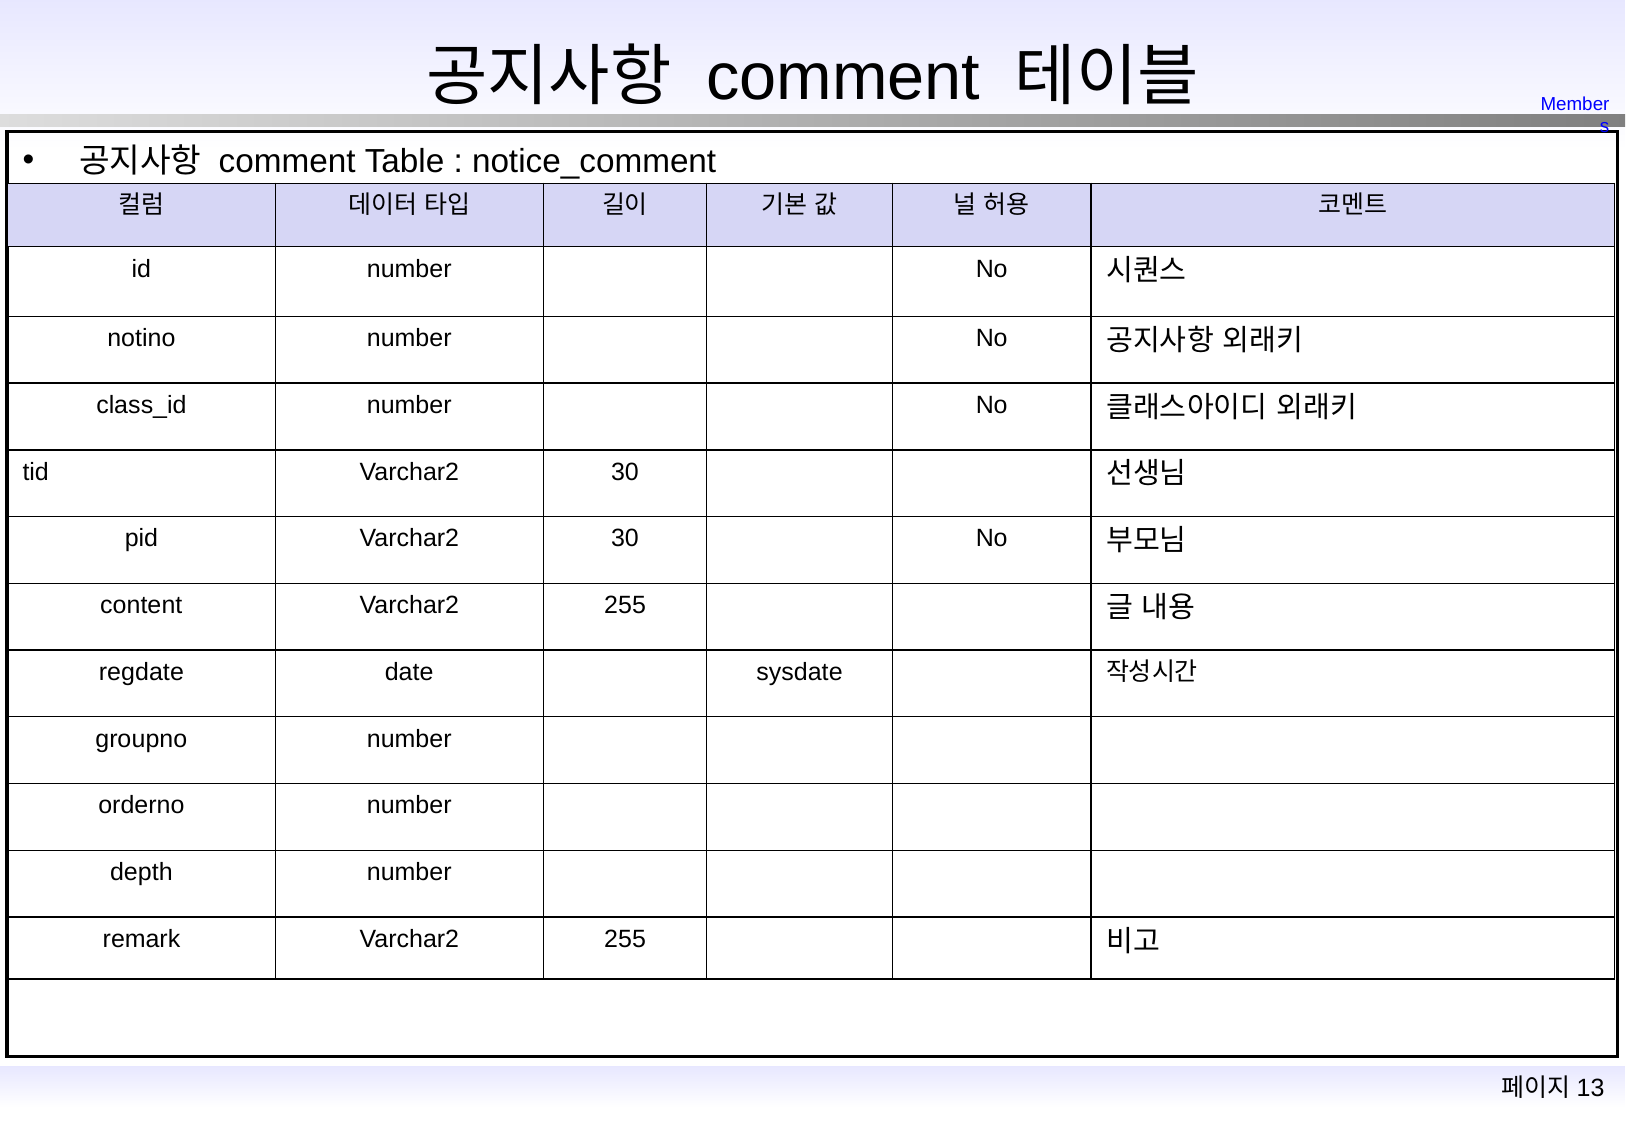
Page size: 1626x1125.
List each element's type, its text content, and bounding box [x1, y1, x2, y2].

table_cell 부모님 [1092, 517, 1614, 583]
table_cell [893, 584, 1090, 649]
table_cell [707, 451, 892, 516]
table_cell 30 [544, 517, 706, 583]
table_cell class_id [8, 384, 275, 449]
table_header 널 허용 [893, 184, 1090, 246]
table_cell Varchar2 [276, 918, 543, 978]
table_cell [1092, 784, 1614, 850]
table_cell notino [8, 317, 275, 382]
table_cell 클래스아이디 외래키 [1092, 384, 1614, 449]
table_cell [1092, 717, 1614, 783]
table_cell remark [8, 918, 275, 978]
table_cell [707, 851, 892, 916]
table_cell [893, 784, 1090, 850]
table_cell number [276, 384, 543, 449]
table_cell date [276, 651, 543, 716]
table_cell [893, 851, 1090, 916]
table_cell [707, 584, 892, 649]
table_cell 비고 [1092, 918, 1614, 978]
text_box 공지사항 comment 테이블 [114, 25, 1511, 121]
table_cell 30 [544, 451, 706, 516]
table_header 컬럼 [8, 184, 275, 246]
table_cell tid [8, 451, 275, 516]
table_cell [893, 717, 1090, 783]
table_cell Varchar2 [276, 584, 543, 649]
table_cell [707, 717, 892, 783]
table_cell [544, 717, 706, 783]
table_cell [544, 317, 706, 382]
table_header 코멘트 [1092, 184, 1614, 246]
table_cell [707, 784, 892, 850]
table_cell 공지사항 외래키 [1092, 317, 1614, 382]
table_cell 작성시간 [1092, 651, 1614, 716]
table_cell content [8, 584, 275, 649]
table_cell number [276, 851, 543, 916]
table_cell [893, 918, 1090, 978]
table_cell sysdate [707, 651, 892, 716]
table_cell number [276, 717, 543, 783]
table_cell regdate [8, 651, 275, 716]
table_cell [707, 247, 892, 316]
table_cell pid [8, 517, 275, 583]
table_cell orderno [8, 784, 275, 850]
table_cell [544, 247, 706, 316]
table_cell [544, 784, 706, 850]
table_cell number [276, 784, 543, 850]
table_cell 글 내용 [1092, 584, 1614, 649]
table_cell 255 [544, 584, 706, 649]
table_cell number [276, 247, 543, 316]
table_cell No [893, 247, 1090, 316]
table_cell Varchar2 [276, 517, 543, 583]
table_cell Varchar2 [276, 451, 543, 516]
table_cell [893, 651, 1090, 716]
table_cell id [8, 247, 275, 316]
table_cell 시퀀스 [1092, 247, 1614, 316]
table_header 길이 [544, 184, 706, 246]
table_header 데이터 타입 [276, 184, 543, 246]
table_cell [544, 651, 706, 716]
table_cell [544, 851, 706, 916]
table_cell [1092, 851, 1614, 916]
table_cell No [893, 384, 1090, 449]
table_cell [544, 384, 706, 449]
table_cell [707, 517, 892, 583]
table_header 기본 값 [707, 184, 892, 246]
table_cell number [276, 317, 543, 382]
table_cell [893, 451, 1090, 516]
table_cell [707, 384, 892, 449]
table_cell [707, 918, 892, 978]
table_cell 선생님 [1092, 451, 1614, 516]
table_cell groupno [8, 717, 275, 783]
table_cell No [893, 517, 1090, 583]
table_cell No [893, 317, 1090, 382]
table_cell [707, 317, 892, 382]
table_cell depth [8, 851, 275, 916]
table_cell 255 [544, 918, 706, 978]
text_box Members [1517, 84, 1625, 122]
text_box 공지사항 comment Table : notice_comment [7, 131, 1615, 183]
